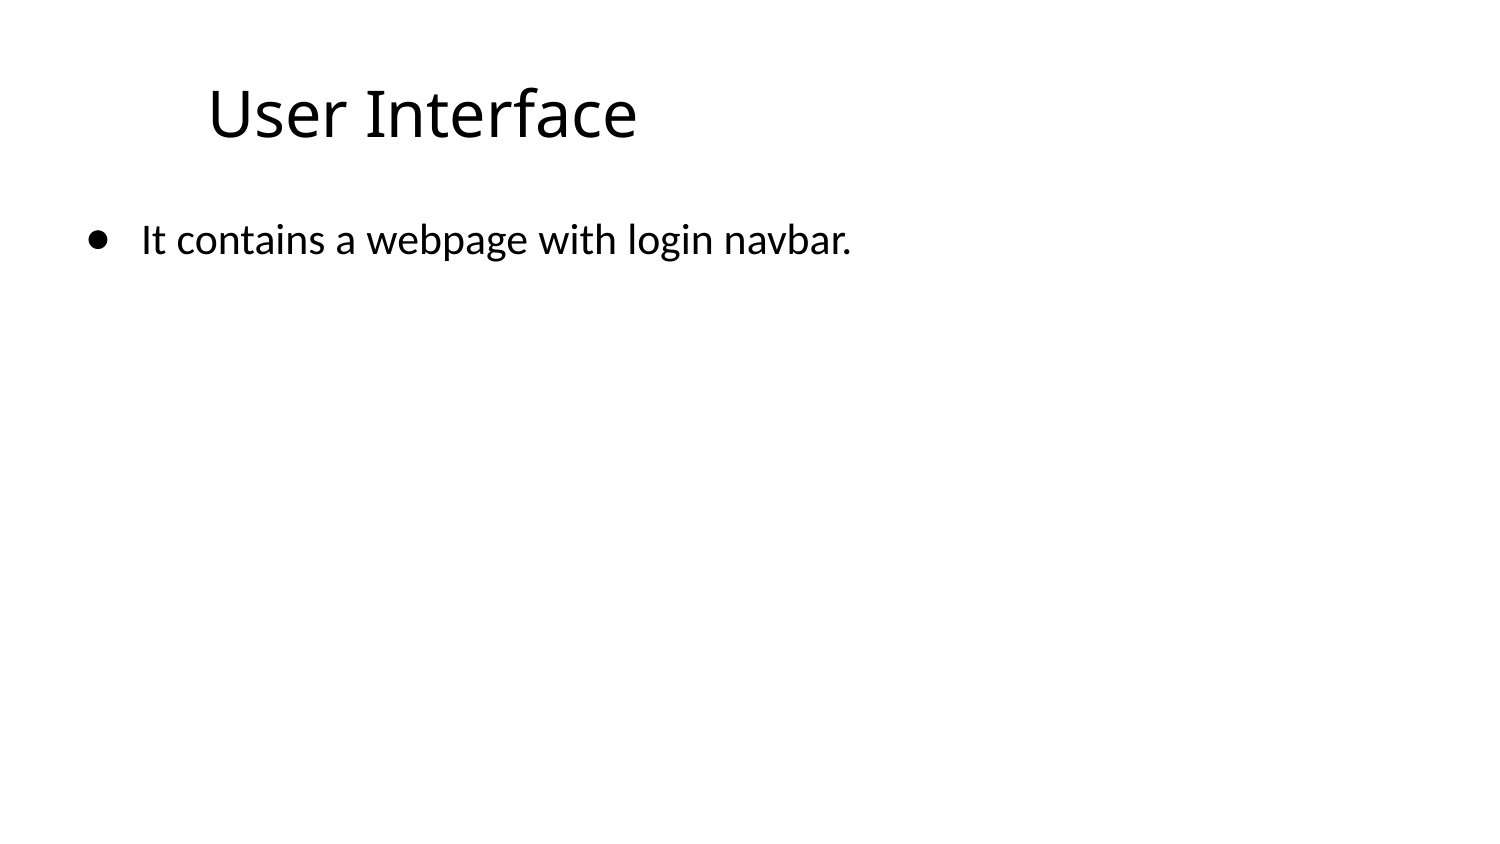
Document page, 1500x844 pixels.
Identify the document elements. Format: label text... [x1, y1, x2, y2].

list It contains a webpage with login navbar. [51, 201, 1449, 750]
title User Interface [51, 67, 1449, 167]
